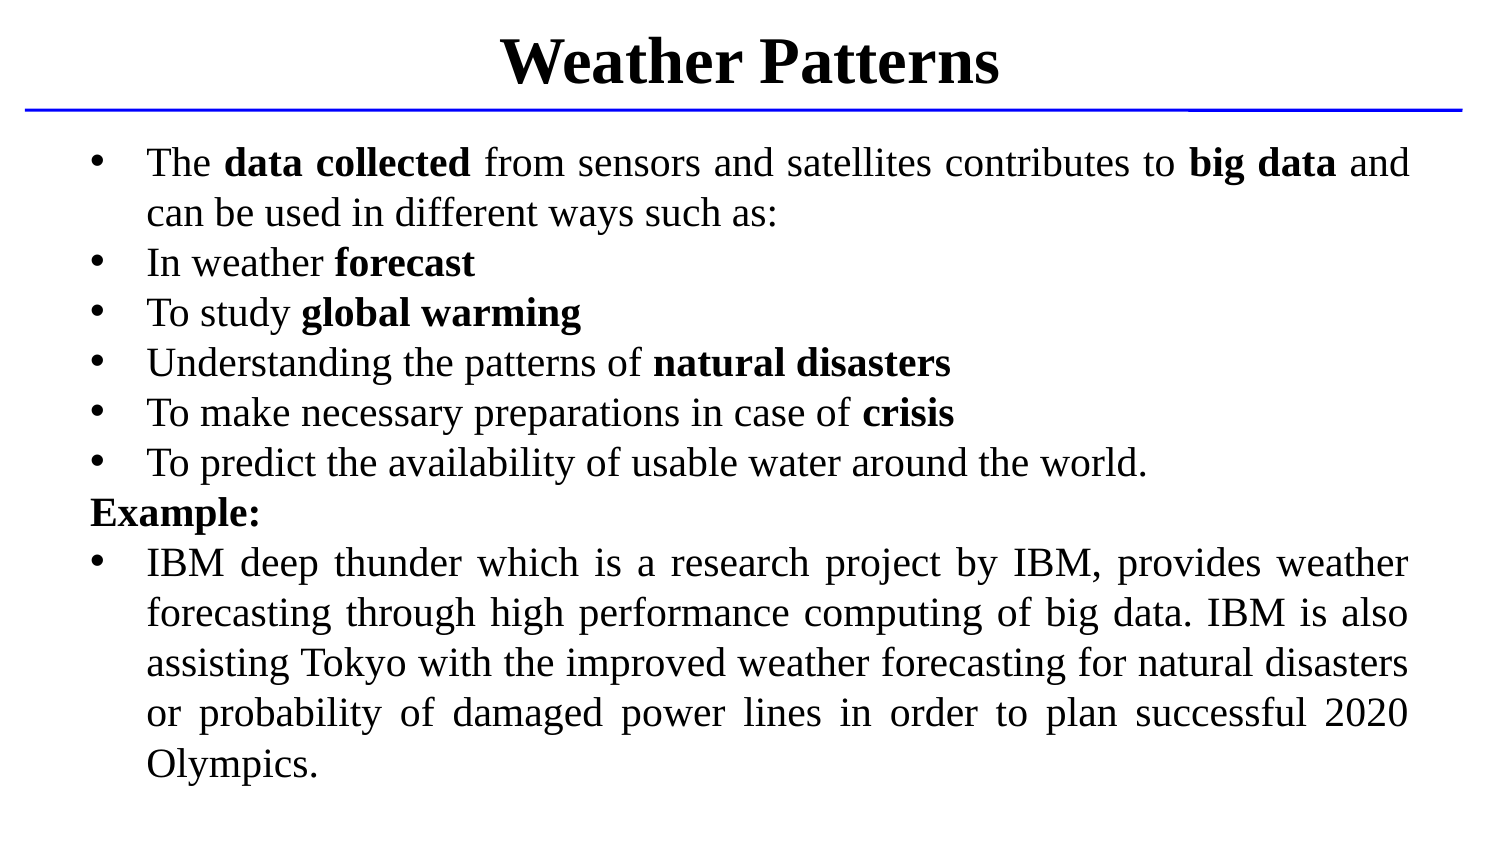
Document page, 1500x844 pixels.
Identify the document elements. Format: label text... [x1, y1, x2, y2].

text_box Weather Patterns [74, 21, 1425, 92]
list The data collected from sensors and satellites contributes to big data and can be used in different ways such as: In weather forecast To study global warming Understanding the patterns of natural disasters To make necessary preparations in case of crisis To predict the availability of usable water around the world. Example: IBM deep thunder which is a research project by IBM, provides weather forecasting through high performance computing of big data. IBM is also assisting Tokyo with the improved weather forecasting for natural disasters or probability of damaged power lines in order to plan successful 2020 Olympics. [75, 127, 1425, 779]
